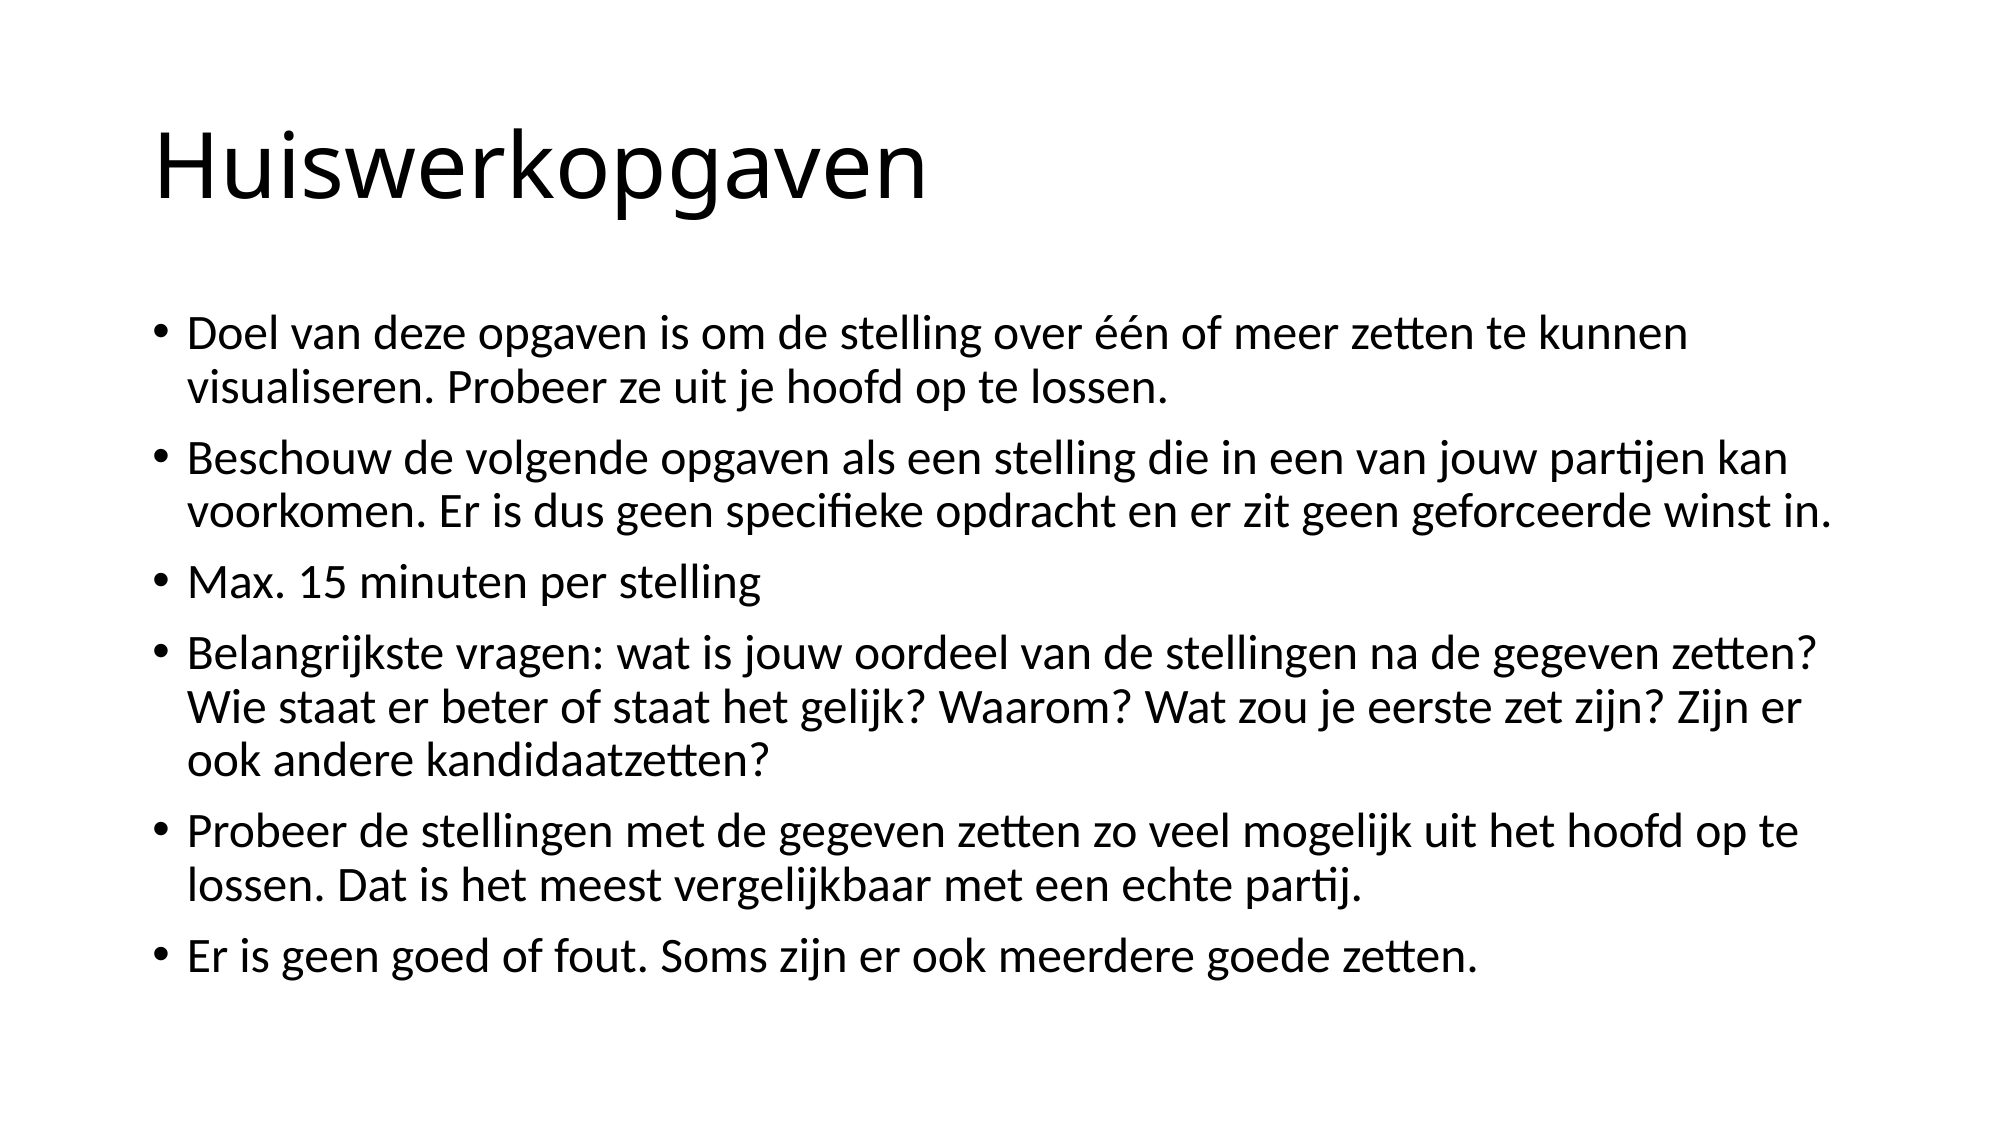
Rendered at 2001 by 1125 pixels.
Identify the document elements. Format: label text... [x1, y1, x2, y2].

title Huiswerkopgaven [137, 59, 1863, 278]
list Doel van deze opgaven is om de stelling over één of meer zetten te kunnen visualiseren. Probeer ze uit je hoofd op te lossen. Beschouw de volgende opgaven als een stelling die in een van jouw partijen kan voorkomen. Er is dus geen specifieke opdracht en er zit geen geforceerde winst in. Max. 15 minuten per stelling Belangrijkste vragen: wat is jouw oordeel van de stellingen na de gegeven zetten? Wie staat er beter of staat het gelijk? Waarom? Wat zou je eerste zet zijn? Zijn er ook andere kandidaatzetten? Probeer de stellingen met de gegeven zetten zo veel mogelijk uit het hoofd op te lossen. Dat is het meest vergelijkbaar met een echte partij. Er is geen goed of fout. Soms zijn er ook meerdere goede zetten. [137, 299, 1863, 1014]
